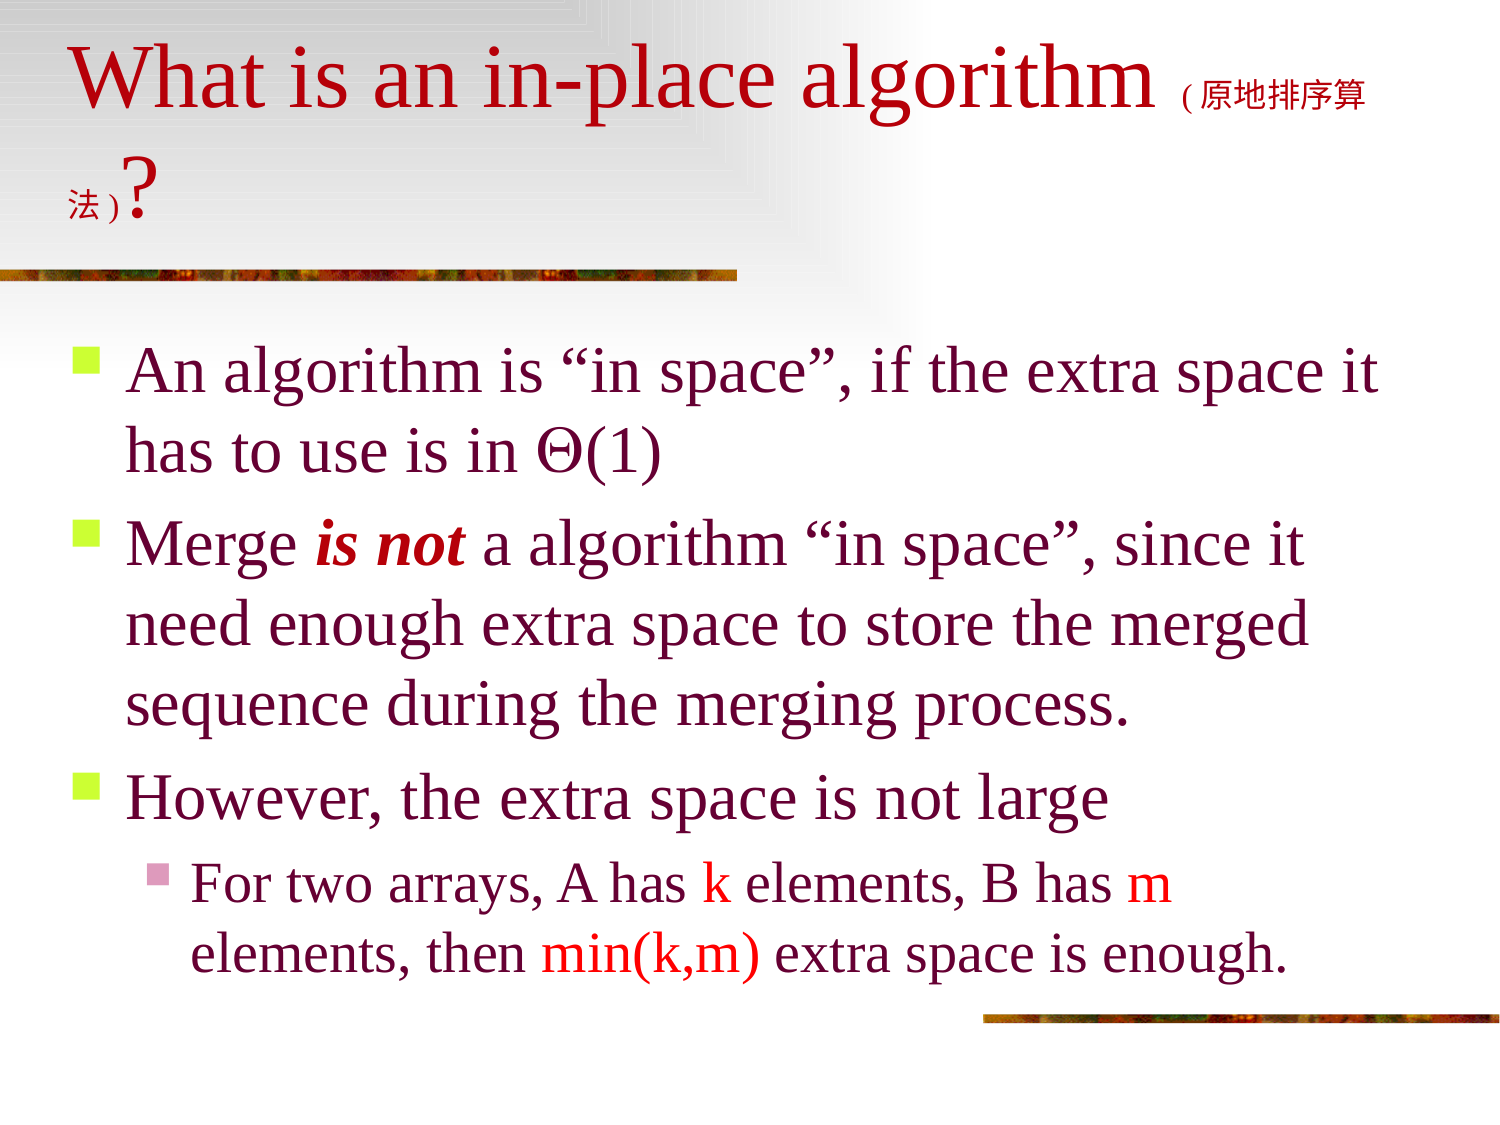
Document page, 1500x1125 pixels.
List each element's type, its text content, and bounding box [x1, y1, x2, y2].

title What is an in-place algorithm (原地排序算法)? [52, 117, 1469, 244]
picture [0, 268, 737, 285]
picture [983, 1013, 1500, 1026]
list An algorithm is “in space”, if the extra space it has to use is in (1) Merge is not a algorithm “in space”, since it need enough extra space to store the merged sequence during the merging process. However, the extra space is not large For two arrays, A has k elements, B has m elements, then min(k,m) extra space is enough. [53, 318, 1401, 994]
